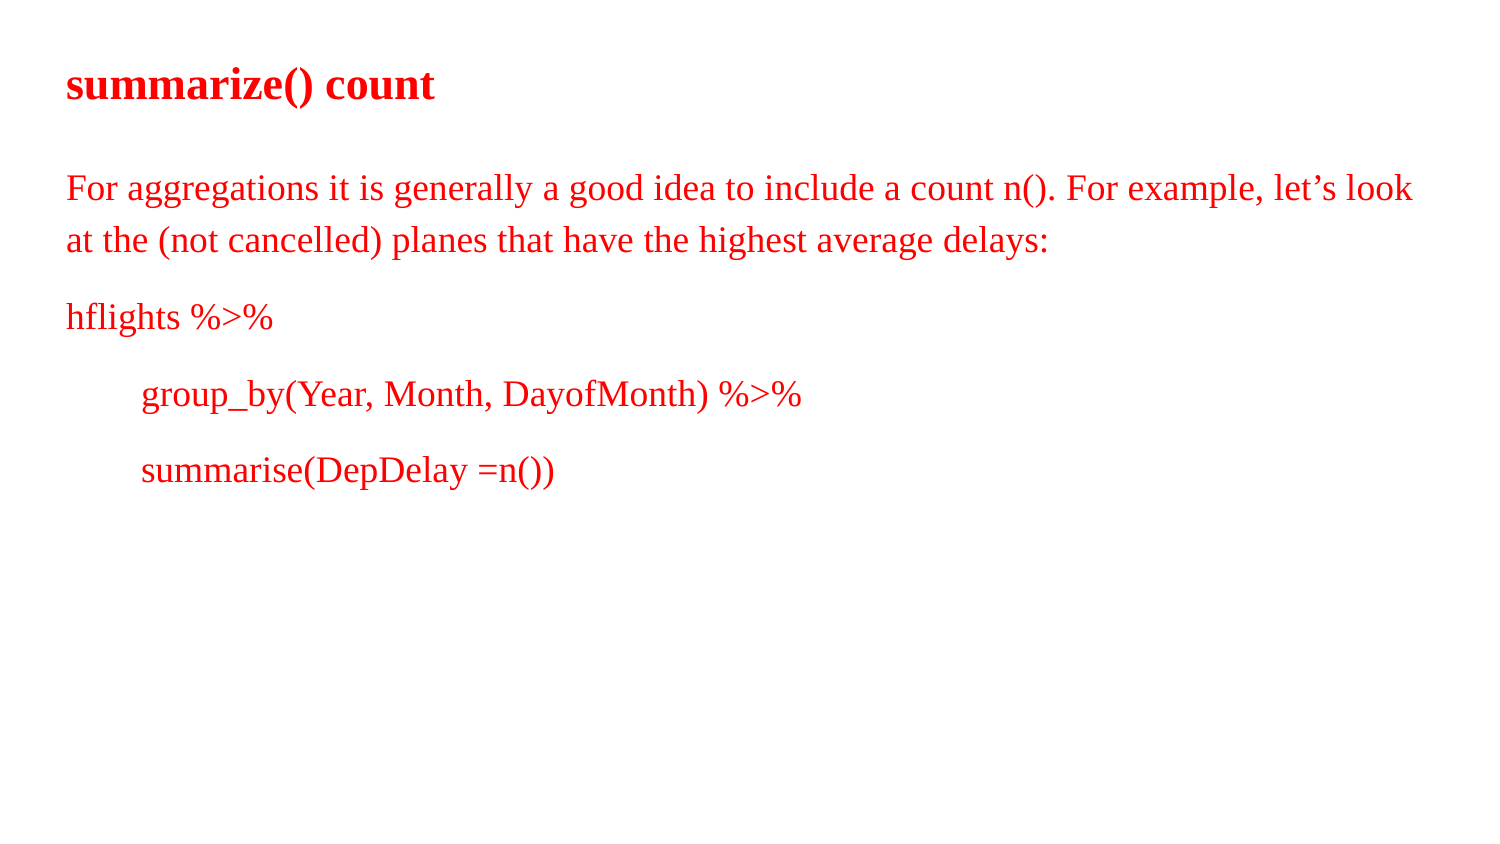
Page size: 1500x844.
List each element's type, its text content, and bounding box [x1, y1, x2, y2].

list For aggregations it is generally a good idea to include a count n(). For example, let’s look at the (not cancelled) planes that have the highest average delays: hflights %>% group_by(Year, Month, DayofMonth) %>% summarise(DepDelay =n()) [51, 141, 1449, 703]
title summarize() count [51, 29, 1449, 124]
